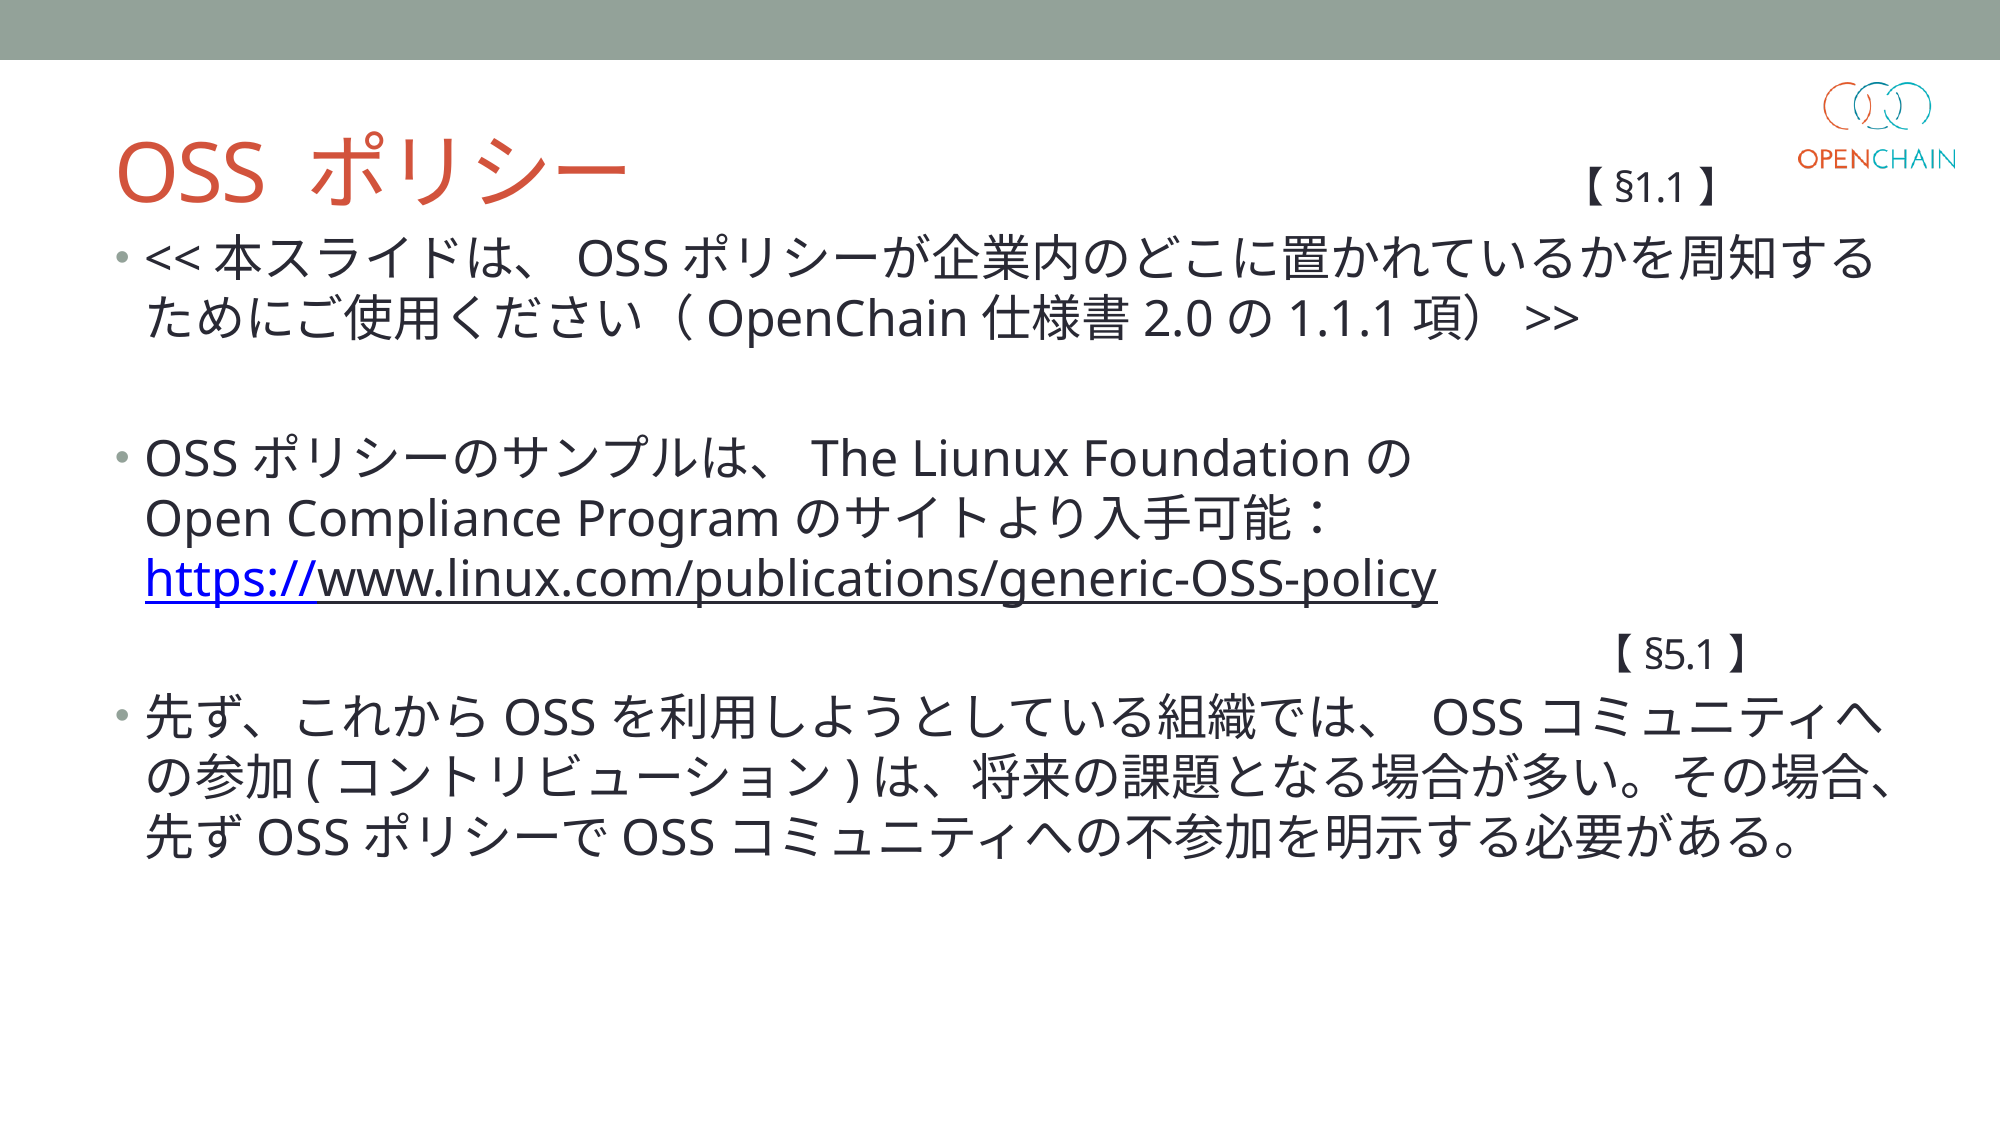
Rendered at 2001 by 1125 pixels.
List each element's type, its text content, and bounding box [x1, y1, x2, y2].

text_box 【§5.1】 [1576, 611, 1797, 694]
title OSS ポリシー 【§1.1】 [99, 87, 1900, 219]
picture [1798, 82, 1955, 169]
list <<本スライドは、OSSポリシーが企業内のどこに置かれているかを周知するためにご使用ください（OpenChain仕様書2.0の1.1.1項）>> OSSポリシーのサンプルは、The Liunux Foundationの Open Compliance Programのサイトより入手可能： https://www.linux.com/publications/generic-OSS-policy 先ず、これからOSSを利用しようとしている組織では、 OSSコミュニティへの参加(コントリビューション)は、将来の課題となる場合が多い。その場合、先ずOSSポリシーでOSSコミュニティへの不参加を明示する必要がある。 [99, 219, 1900, 1020]
